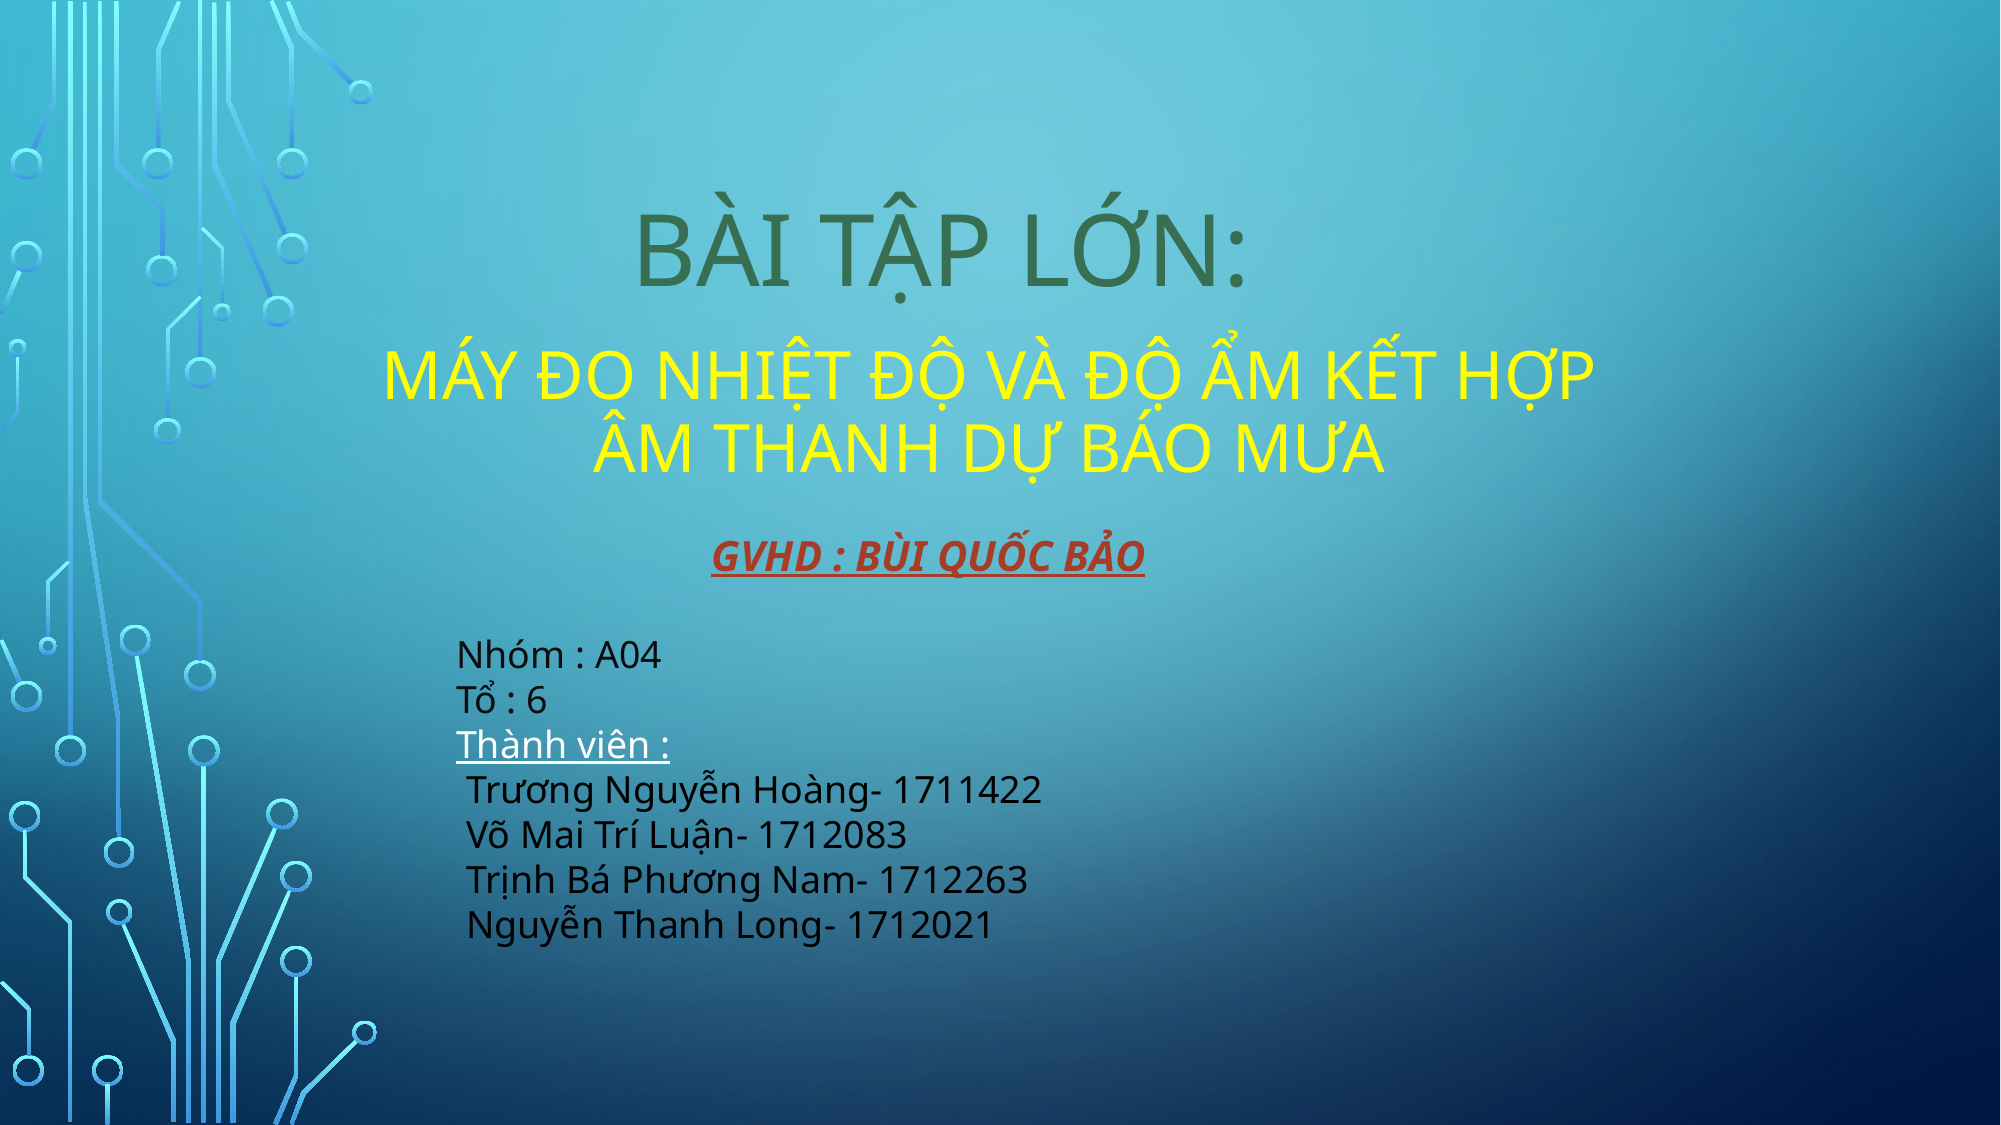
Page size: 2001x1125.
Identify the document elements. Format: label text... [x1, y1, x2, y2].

title Máy đo nhiệt độ và độ ẩm kết hợp âm thanh dự báo mưa [313, 285, 1666, 495]
subtitle Gvhd : Bùi quốc Bảo [696, 511, 1188, 596]
text_box Nhóm : A04 Tổ : 6 Thành viên : Trương Nguyễn Hoàng- 1711422 Võ Mai Trí Luận- 1712083 Trịnh Bá Phương Nam- 1712263 Nguyễn Thanh Long- 1712021 [441, 623, 1634, 954]
text_box BÀI TẬP LỚN: [616, 178, 1364, 314]
